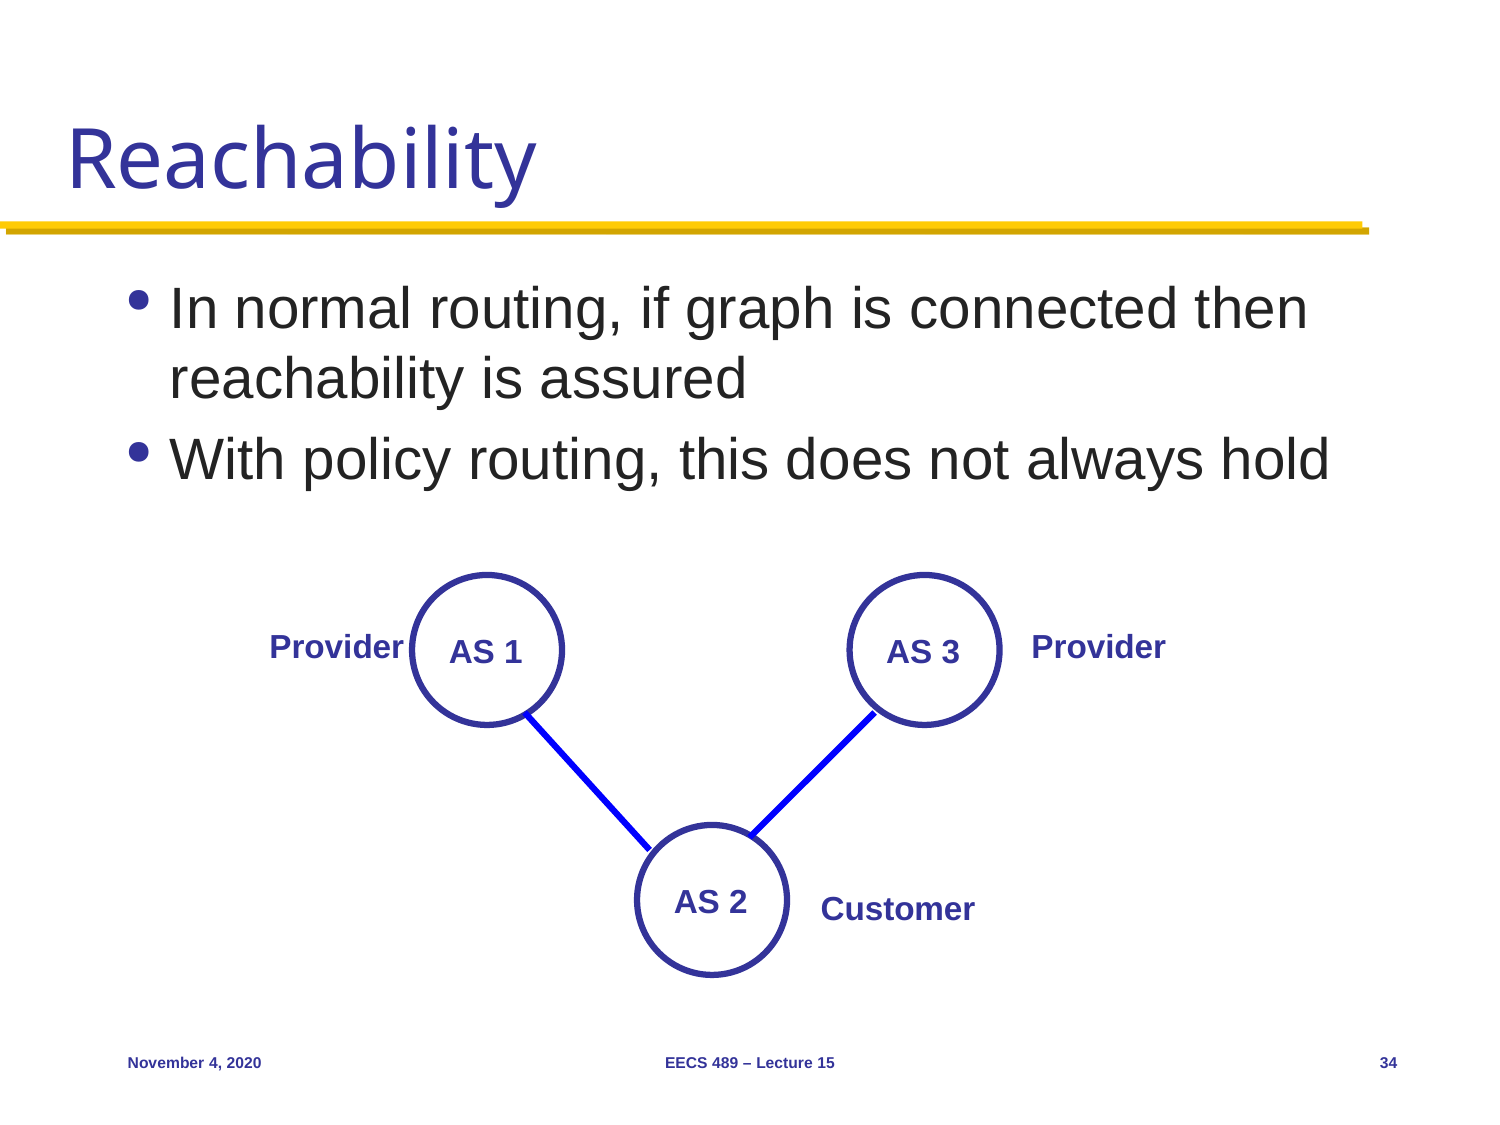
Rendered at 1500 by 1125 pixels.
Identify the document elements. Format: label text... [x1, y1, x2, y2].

footer EECS 489 – Lecture 15 [512, 1024, 988, 1101]
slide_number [112, 1024, 426, 1101]
text_box AS 2 [637, 824, 788, 975]
title Reachability [49, 24, 1451, 213]
slide_number 34 [1312, 1024, 1413, 1101]
text_box Customer [805, 880, 991, 935]
text_box AS 1 [415, 574, 563, 725]
text_box AS 3 [849, 574, 1000, 725]
text_box Provider [1016, 617, 1182, 673]
list In normal routing, if graph is connected then reachability is assured With policy routing, this does not always hold [112, 262, 1413, 546]
text_box Provider [254, 617, 420, 673]
